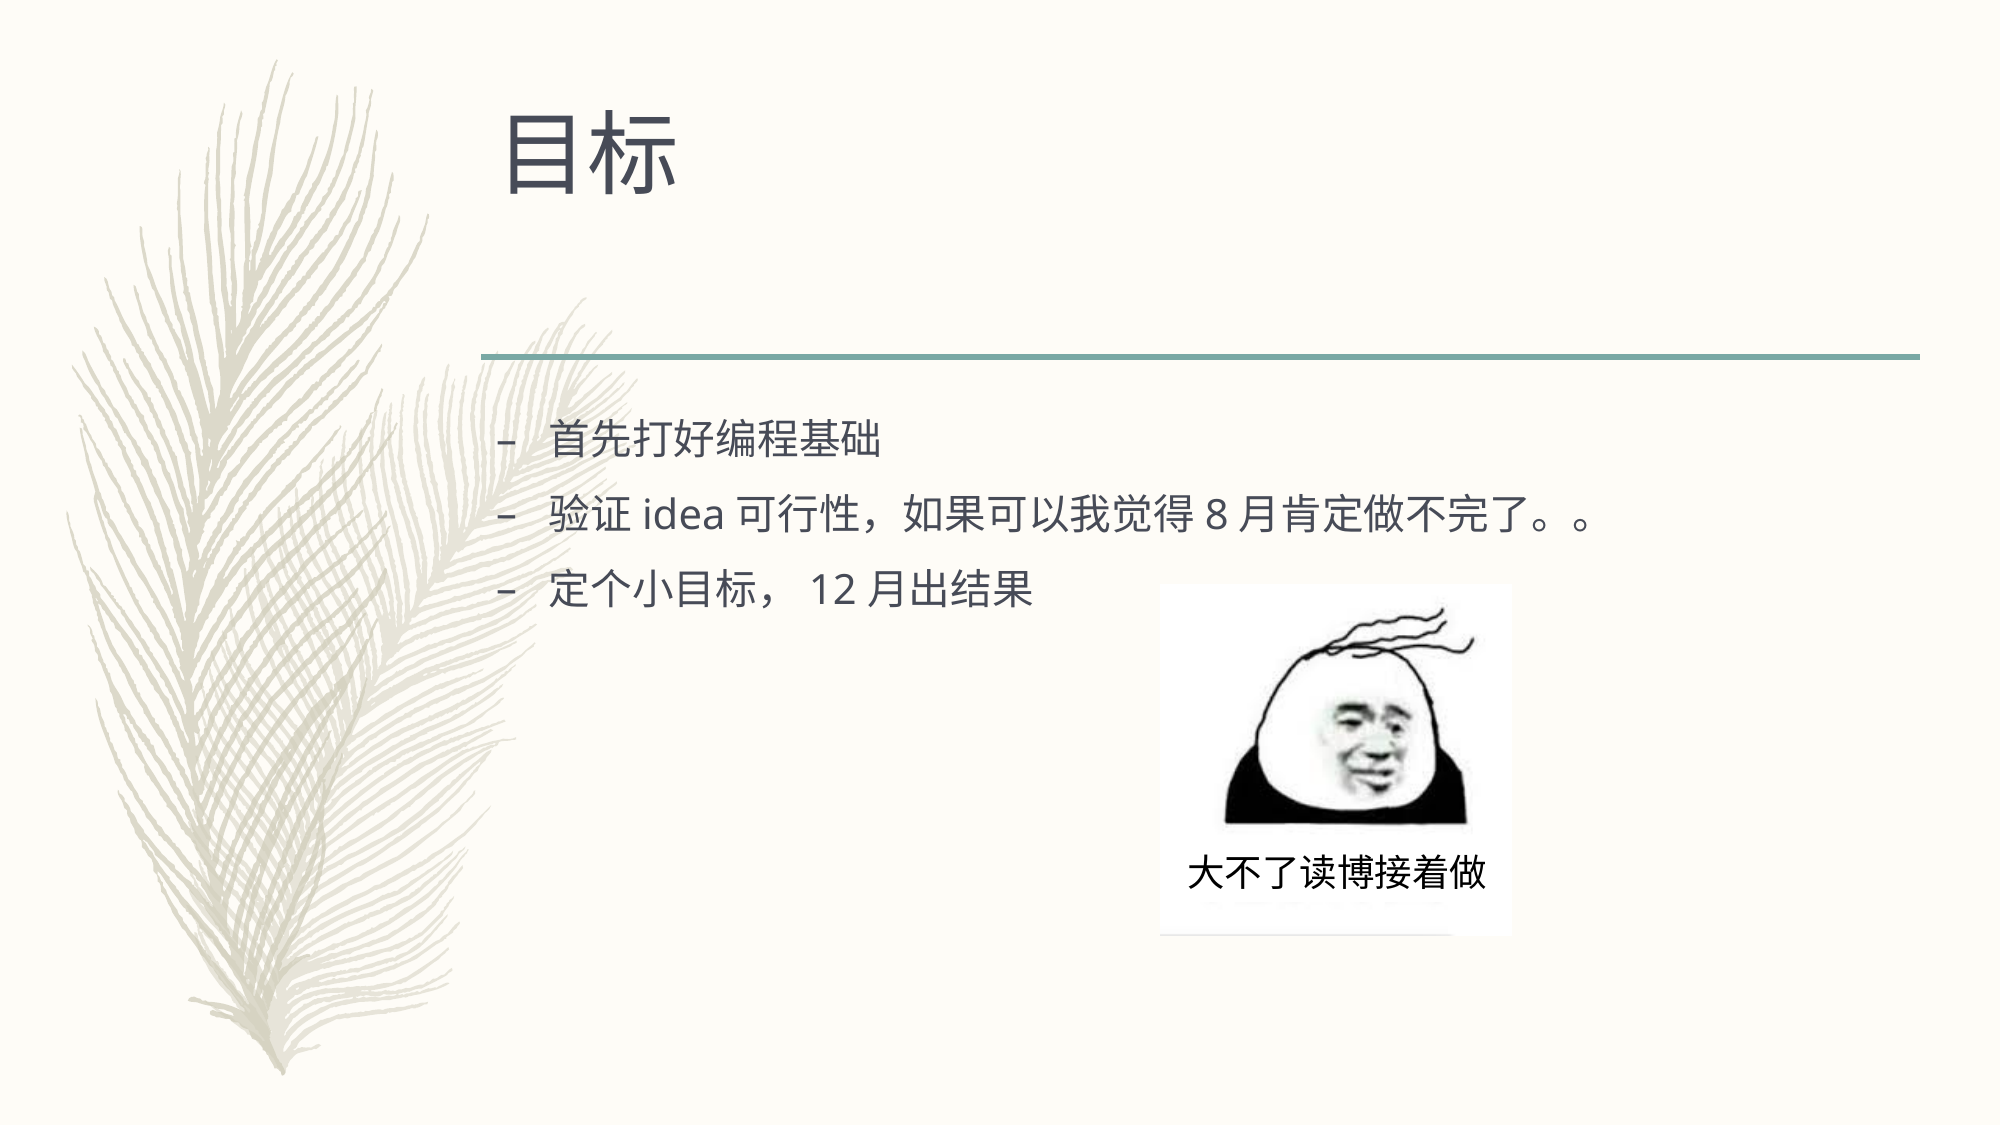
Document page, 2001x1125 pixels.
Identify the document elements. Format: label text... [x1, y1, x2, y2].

list 首先打好编程基础 验证idea可行性，如果可以我觉得8月肯定做不完了。。 定个小目标，12月出结果 [480, 399, 1921, 1000]
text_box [1160, 584, 1513, 937]
title 目标 [480, 92, 1921, 350]
